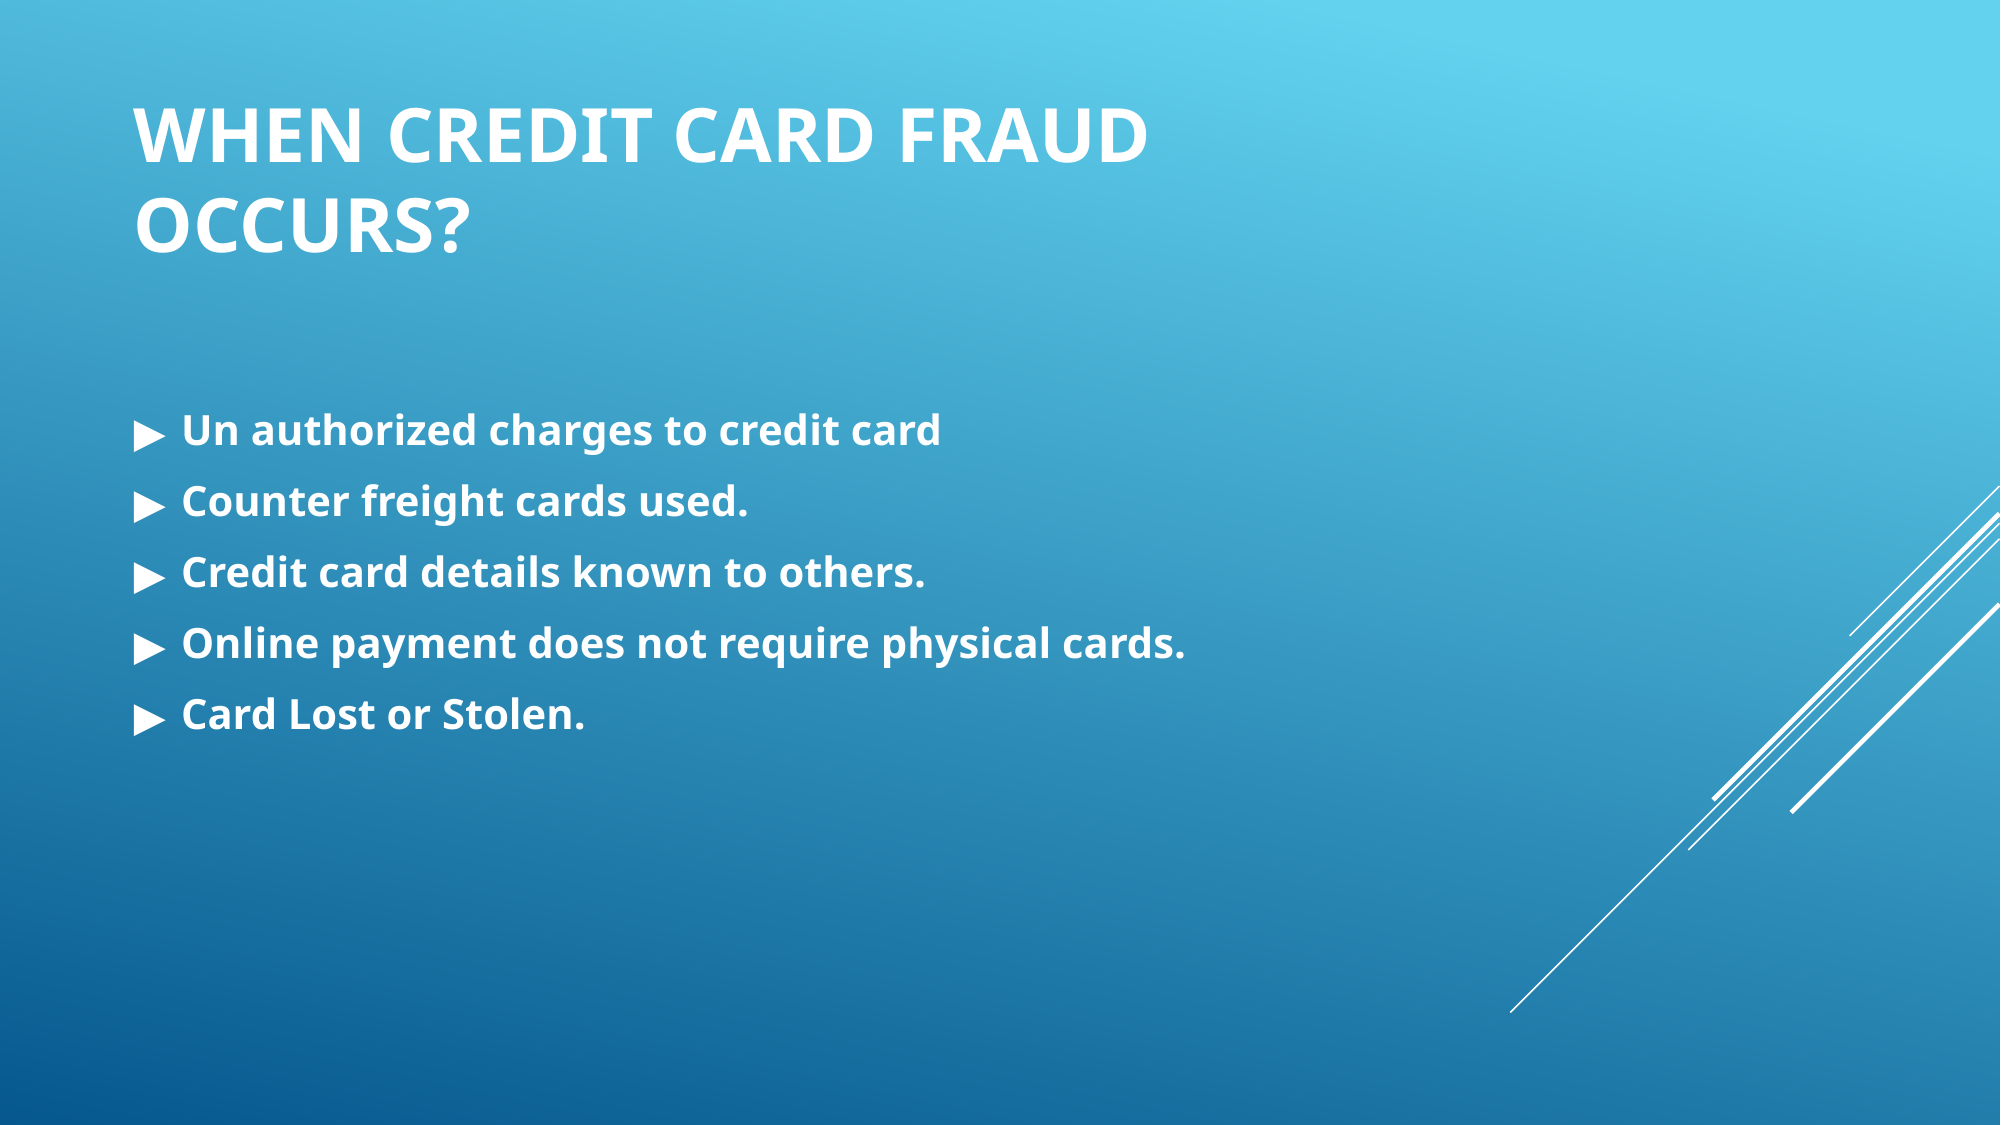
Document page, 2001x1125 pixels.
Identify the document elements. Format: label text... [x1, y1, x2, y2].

title WHEN CREDIT CARD FRAUD OCCURS? [119, 53, 1520, 300]
list Un authorized charges to credit card Counter freight cards used. Credit card details known to others. Online payment does not require physical cards. Card Lost or Stolen. [119, 300, 1520, 912]
